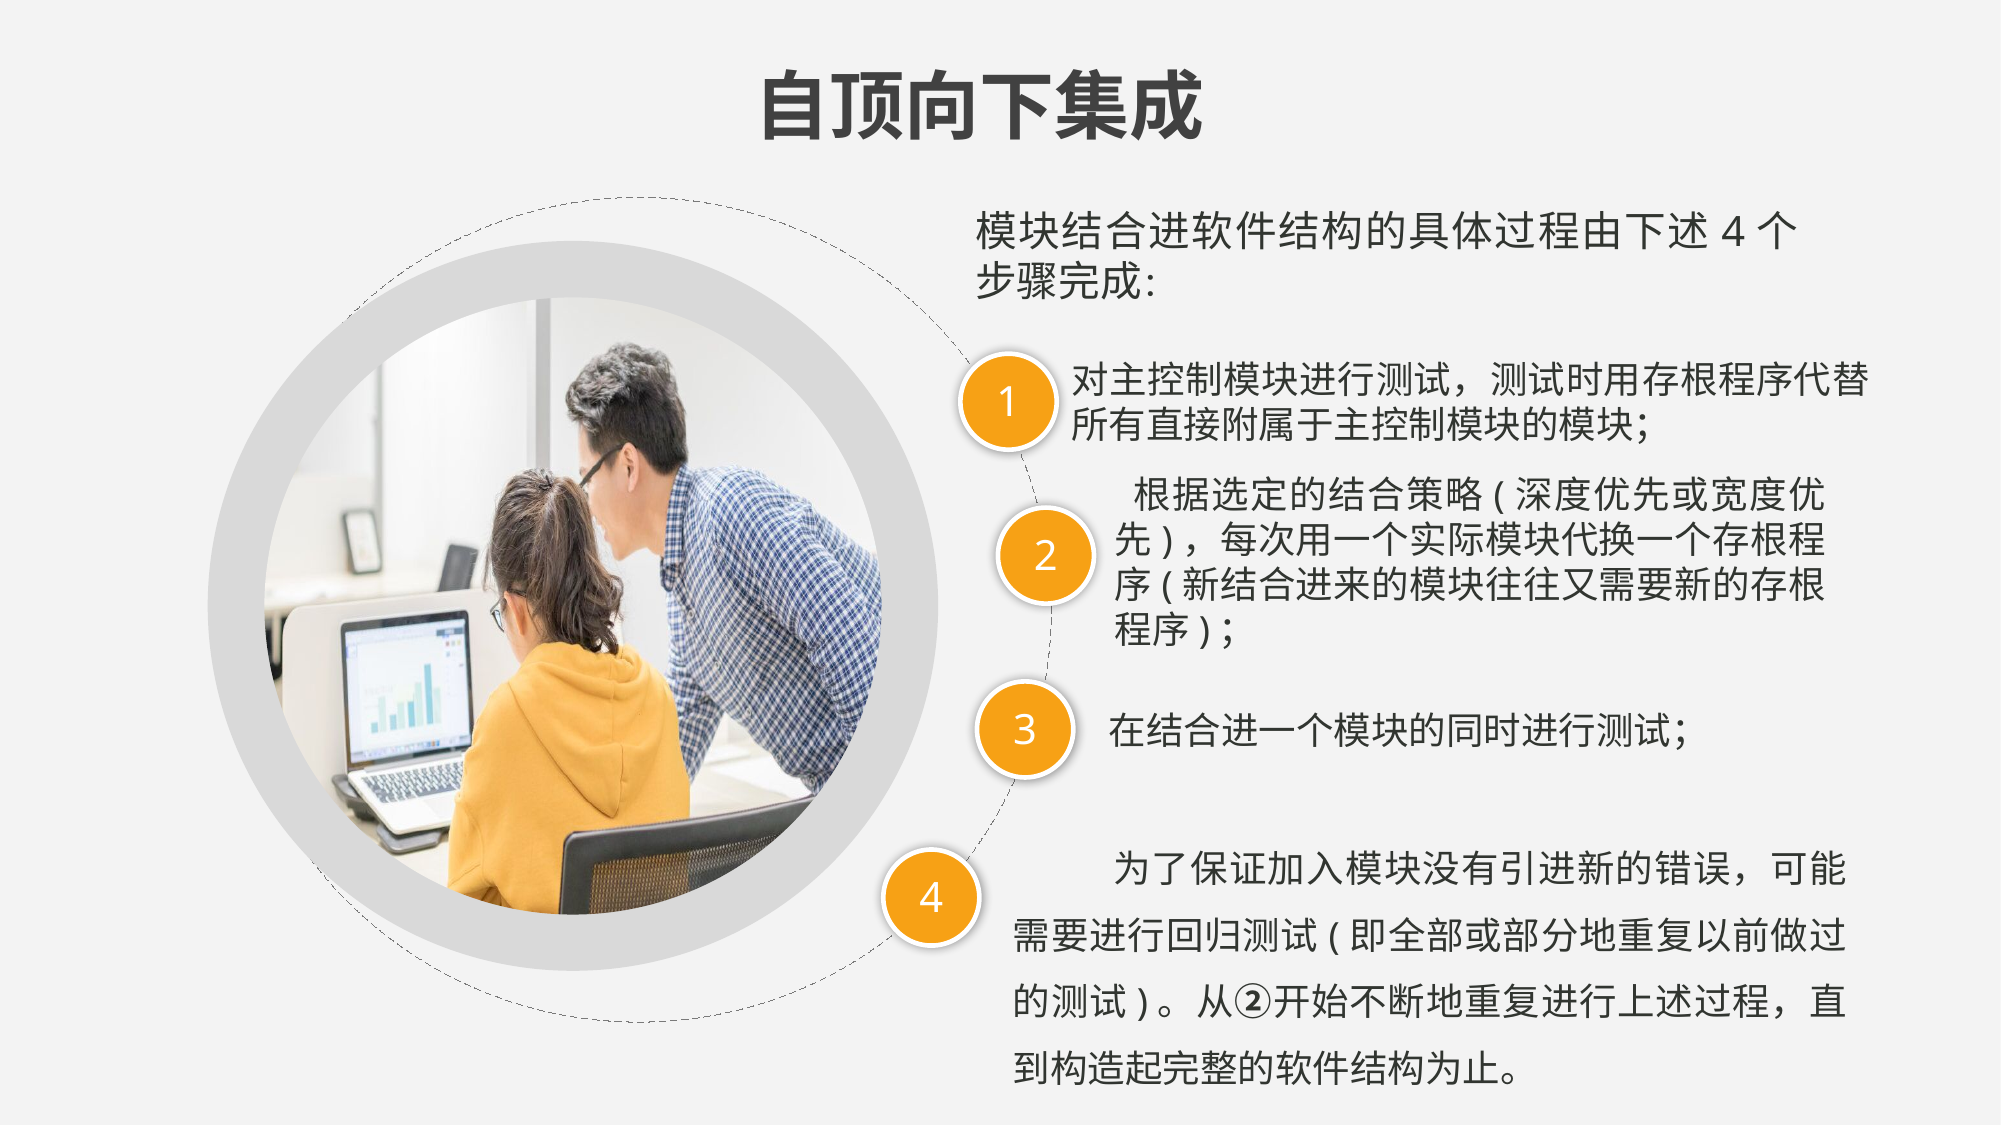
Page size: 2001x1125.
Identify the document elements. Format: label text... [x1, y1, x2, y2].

text_box 根据选定的结合策略(深度优先或宽度优先)，每次用一个实际模块代换一个存根程序(新结合进来的模块往往又需要新的存根程序)； [1100, 464, 1841, 659]
text_box 模块结合进软件结构的具体过程由下述4个步骤完成： [960, 197, 1814, 352]
text_box 对主控制模块进行测试，测试时用存根程序代替所有直接附属于主控制模块的模块； [1056, 348, 1885, 454]
text_box 3 [976, 681, 1074, 778]
text_box [316, 197, 1052, 1023]
text_box [264, 297, 882, 915]
text_box 1 [960, 353, 1056, 450]
text_box 为了保证加入模块没有引进新的错误，可能需要进行回归测试(即全部或部分地重复以前做过的测试)。从②开始不断地重复进行上述过程，直到构造起完整的软件结构为止。 [997, 815, 1863, 1098]
text_box 在结合进一个模块的同时进行测试； [1094, 699, 1937, 759]
text_box 4 [883, 849, 980, 946]
text_box 2 [997, 507, 1094, 604]
text_box 自顶向下集成 [595, 51, 1364, 156]
text_box [207, 240, 939, 971]
